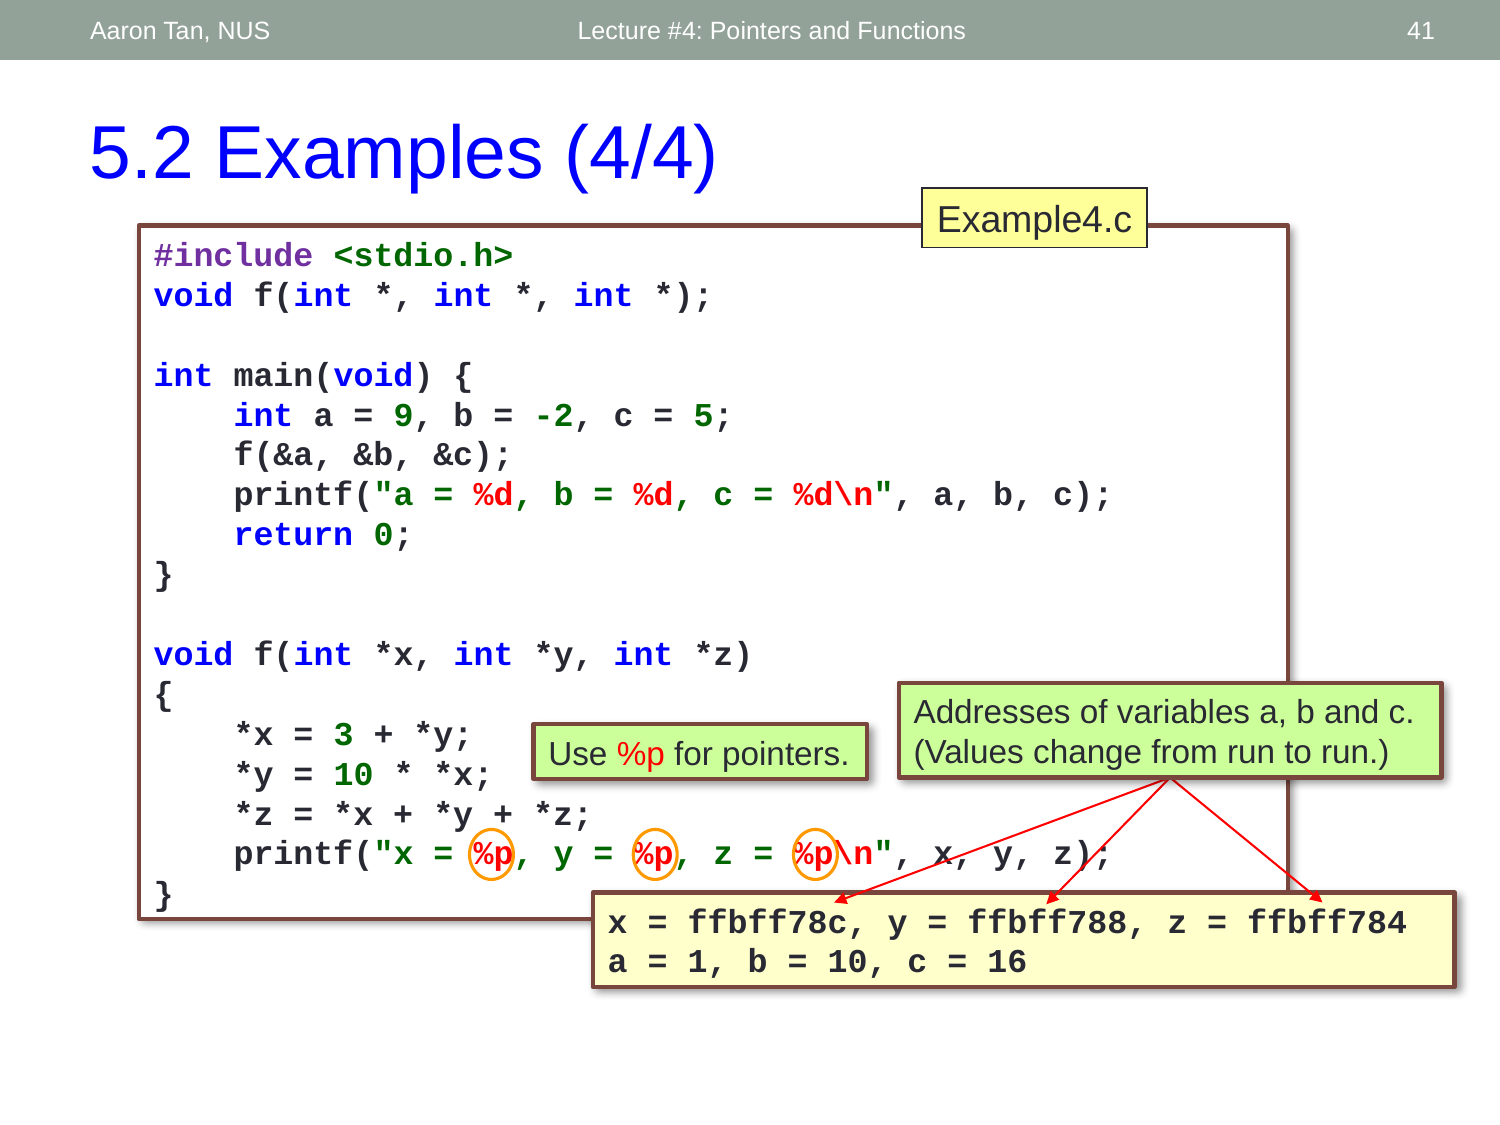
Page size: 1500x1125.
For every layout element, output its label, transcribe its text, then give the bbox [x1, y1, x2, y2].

slide_number 41 [1308, 3, 1450, 57]
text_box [469, 829, 831, 880]
footer Lecture #4: Pointers and Functions [562, 3, 1238, 57]
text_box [833, 682, 1442, 905]
text_box 5.2 Examples (4/4) [75, 96, 1450, 202]
text_box x = ffbff78c, y = ffbff788, z = ffbff784 a = 1, b = 10, c = 16 [591, 890, 1457, 989]
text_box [138, 187, 1289, 928]
slide_number Aaron Tan, NUS [75, 3, 550, 57]
